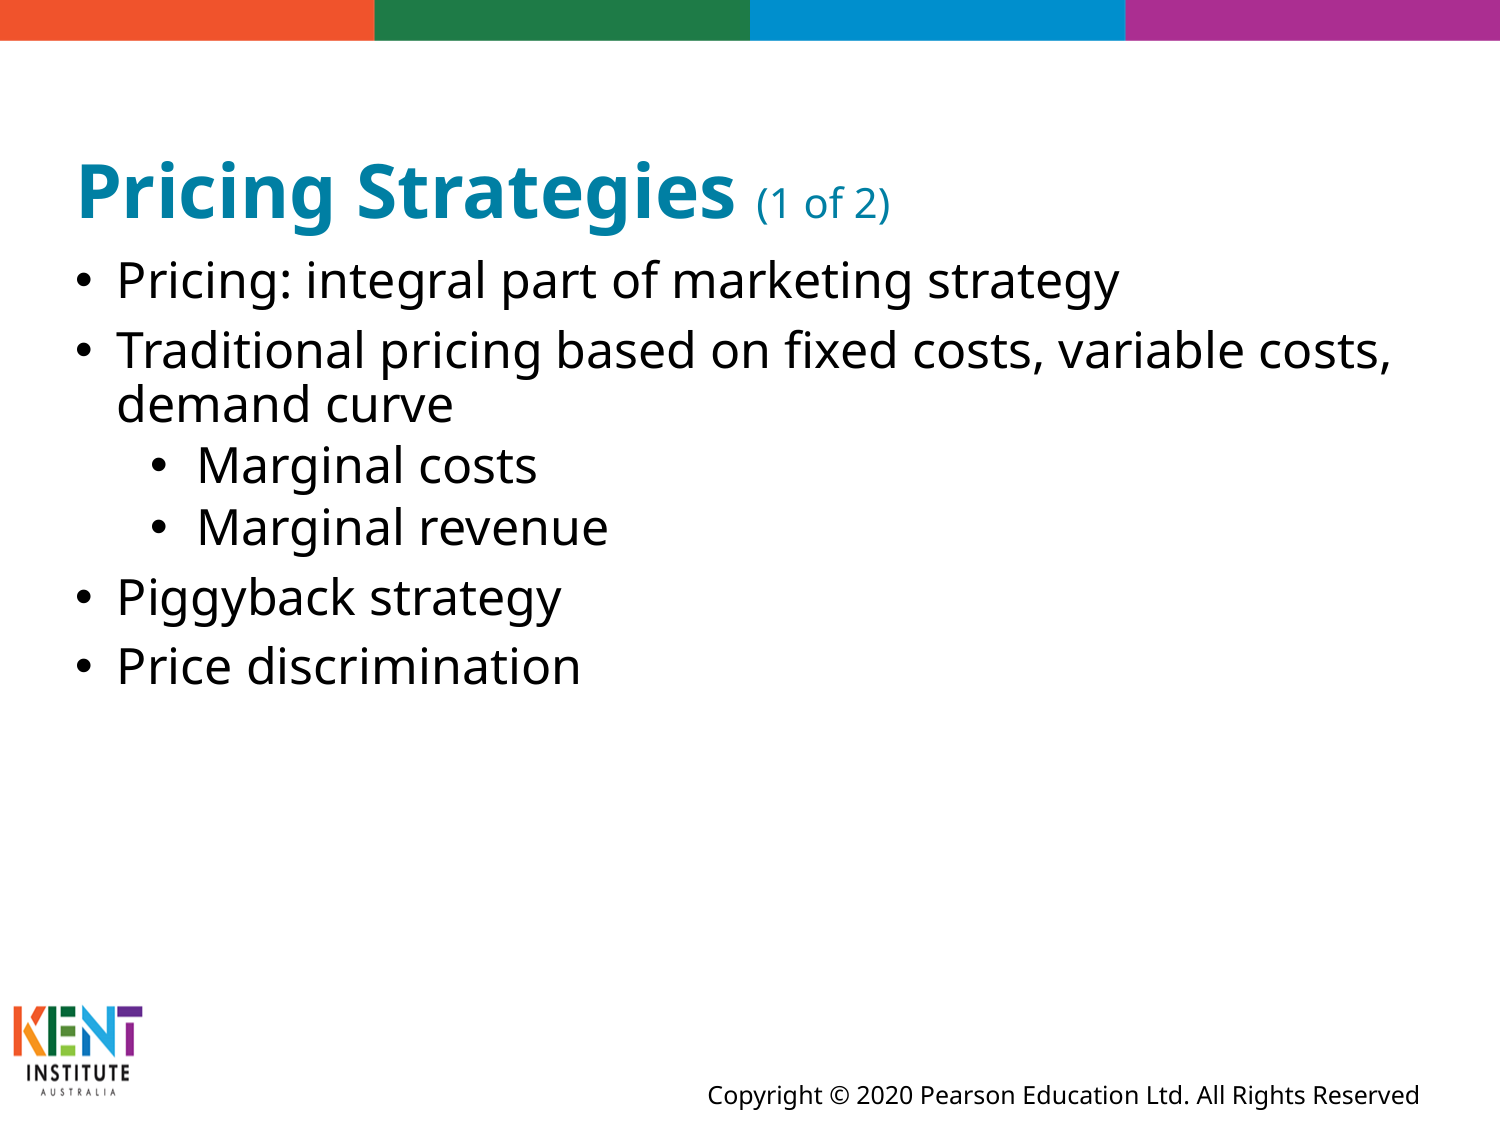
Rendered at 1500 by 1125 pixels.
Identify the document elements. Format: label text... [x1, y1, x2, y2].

picture [1125, 0, 1500, 41]
picture [0, 0, 749, 41]
list Pricing: integral part of marketing strategy Traditional pricing based on fixed costs, variable costs, demand curve Marginal costs Marginal revenue Piggyback strategy Price discrimination [75, 255, 1425, 983]
title Pricing Strategies (1 of 2) [75, 53, 1425, 234]
picture [0, 988, 156, 1114]
